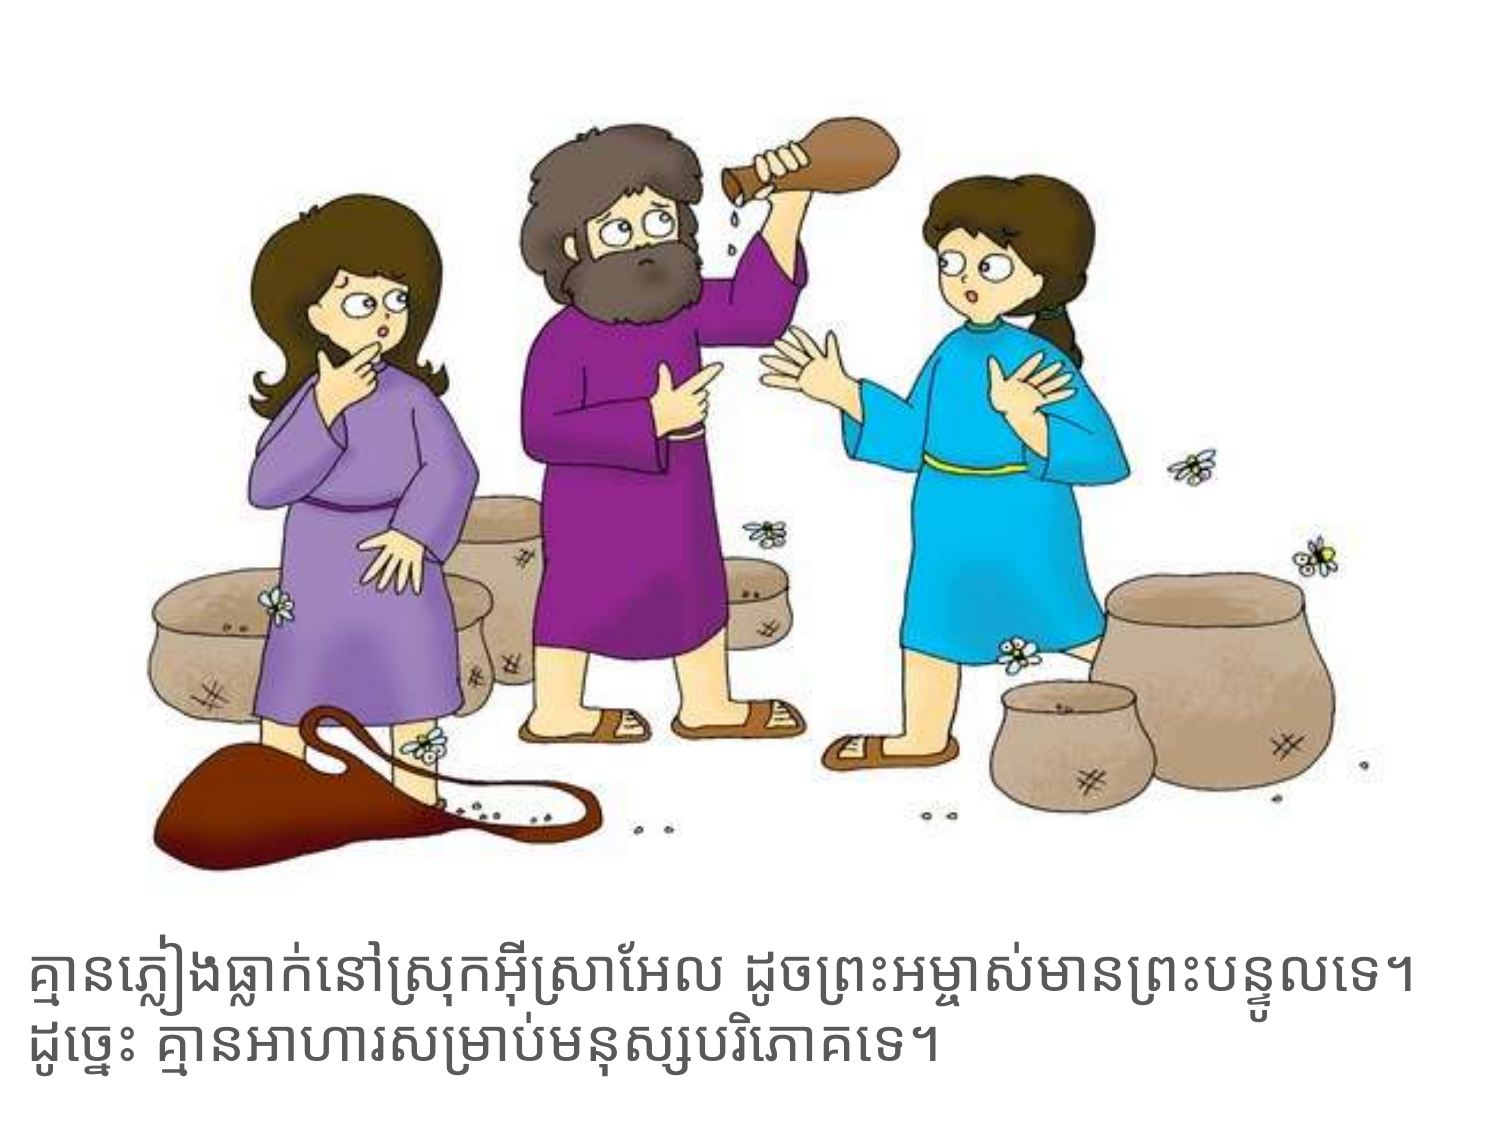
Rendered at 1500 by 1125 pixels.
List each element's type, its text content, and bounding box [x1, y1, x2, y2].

text_box គ្មាន​ភ្លៀង​ធ្លាក់​នៅ​ស្រុក​អ៊ីស្រា‌អែល ដូច​ព្រះ‌អម្ចាស់​មាន​ព្រះ‌បន្ទូល​ទេ។ ដូច្នេះ គ្មាន​អាហារ​សម្រាប់​មនុស្ស​បរិភោគ​ទេ។ [11, 925, 1483, 1081]
picture [0, 6, 1500, 894]
